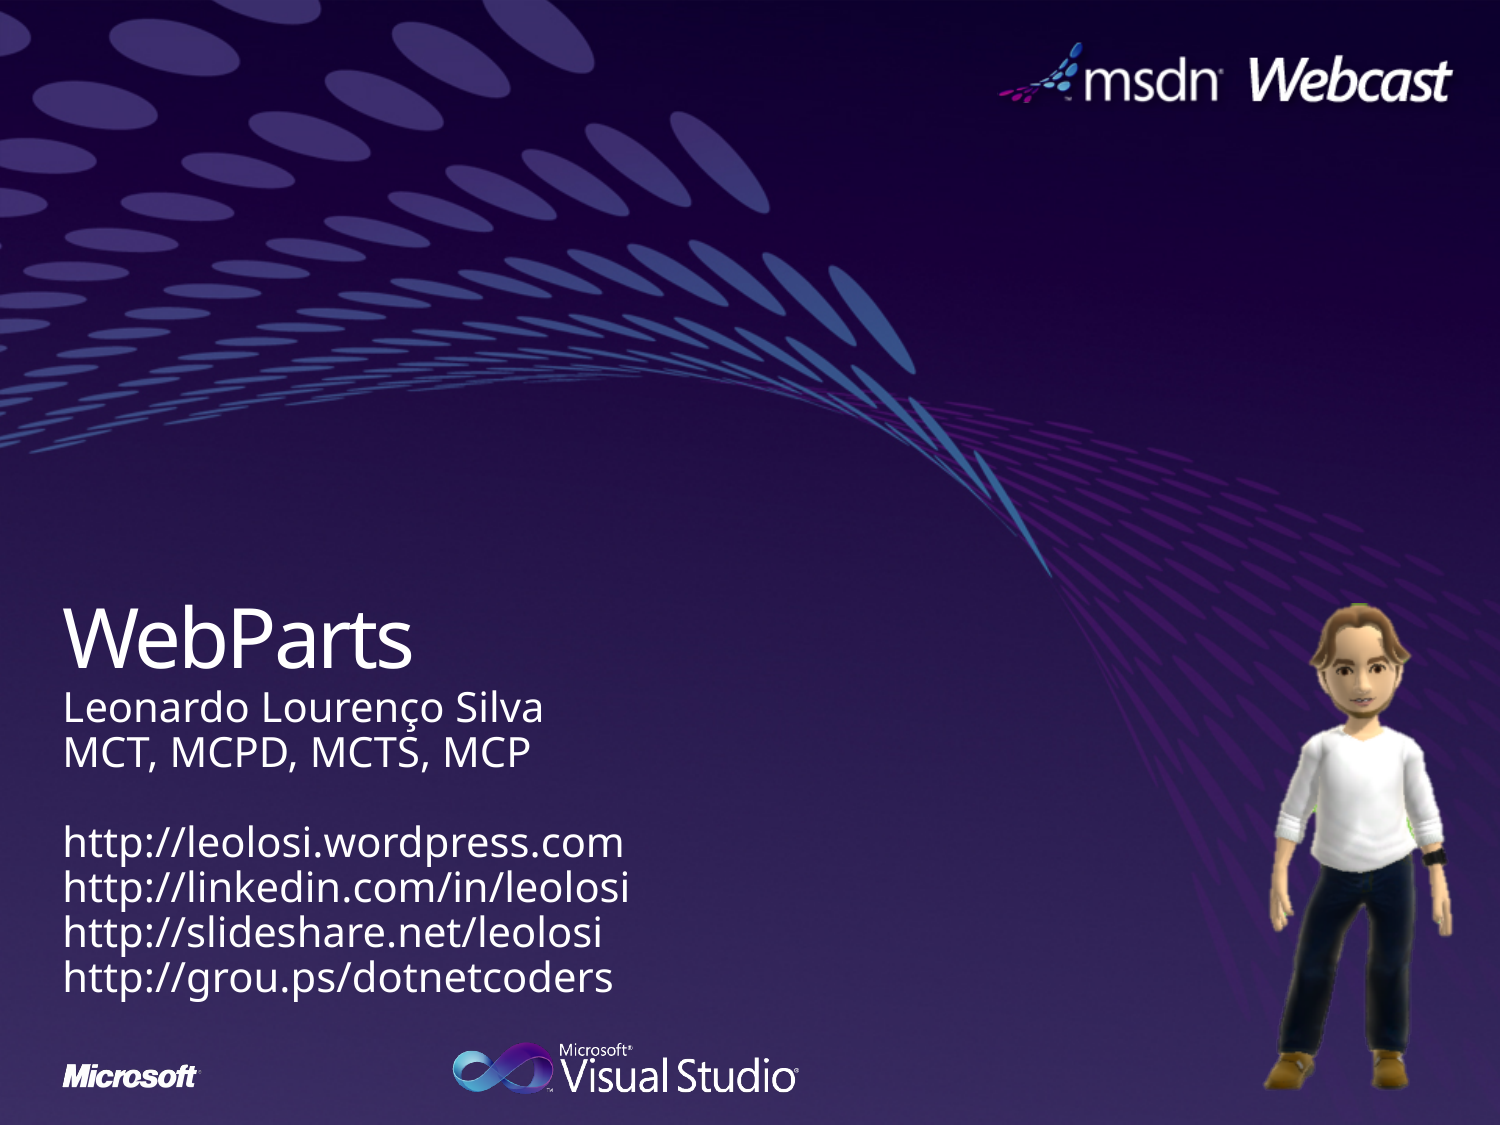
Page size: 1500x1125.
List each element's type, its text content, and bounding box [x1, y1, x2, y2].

text_box Leonardo Lourenço Silva MCT, MCPD, MCTS, MCP http://leolosi.wordpress.com http://linkedin.com/in/leolosi http://slideshare.net/leolosi http://grou.ps/dotnetcoders [62, 686, 660, 883]
picture [0, 0, 1500, 1125]
title WebParts [62, 596, 947, 684]
